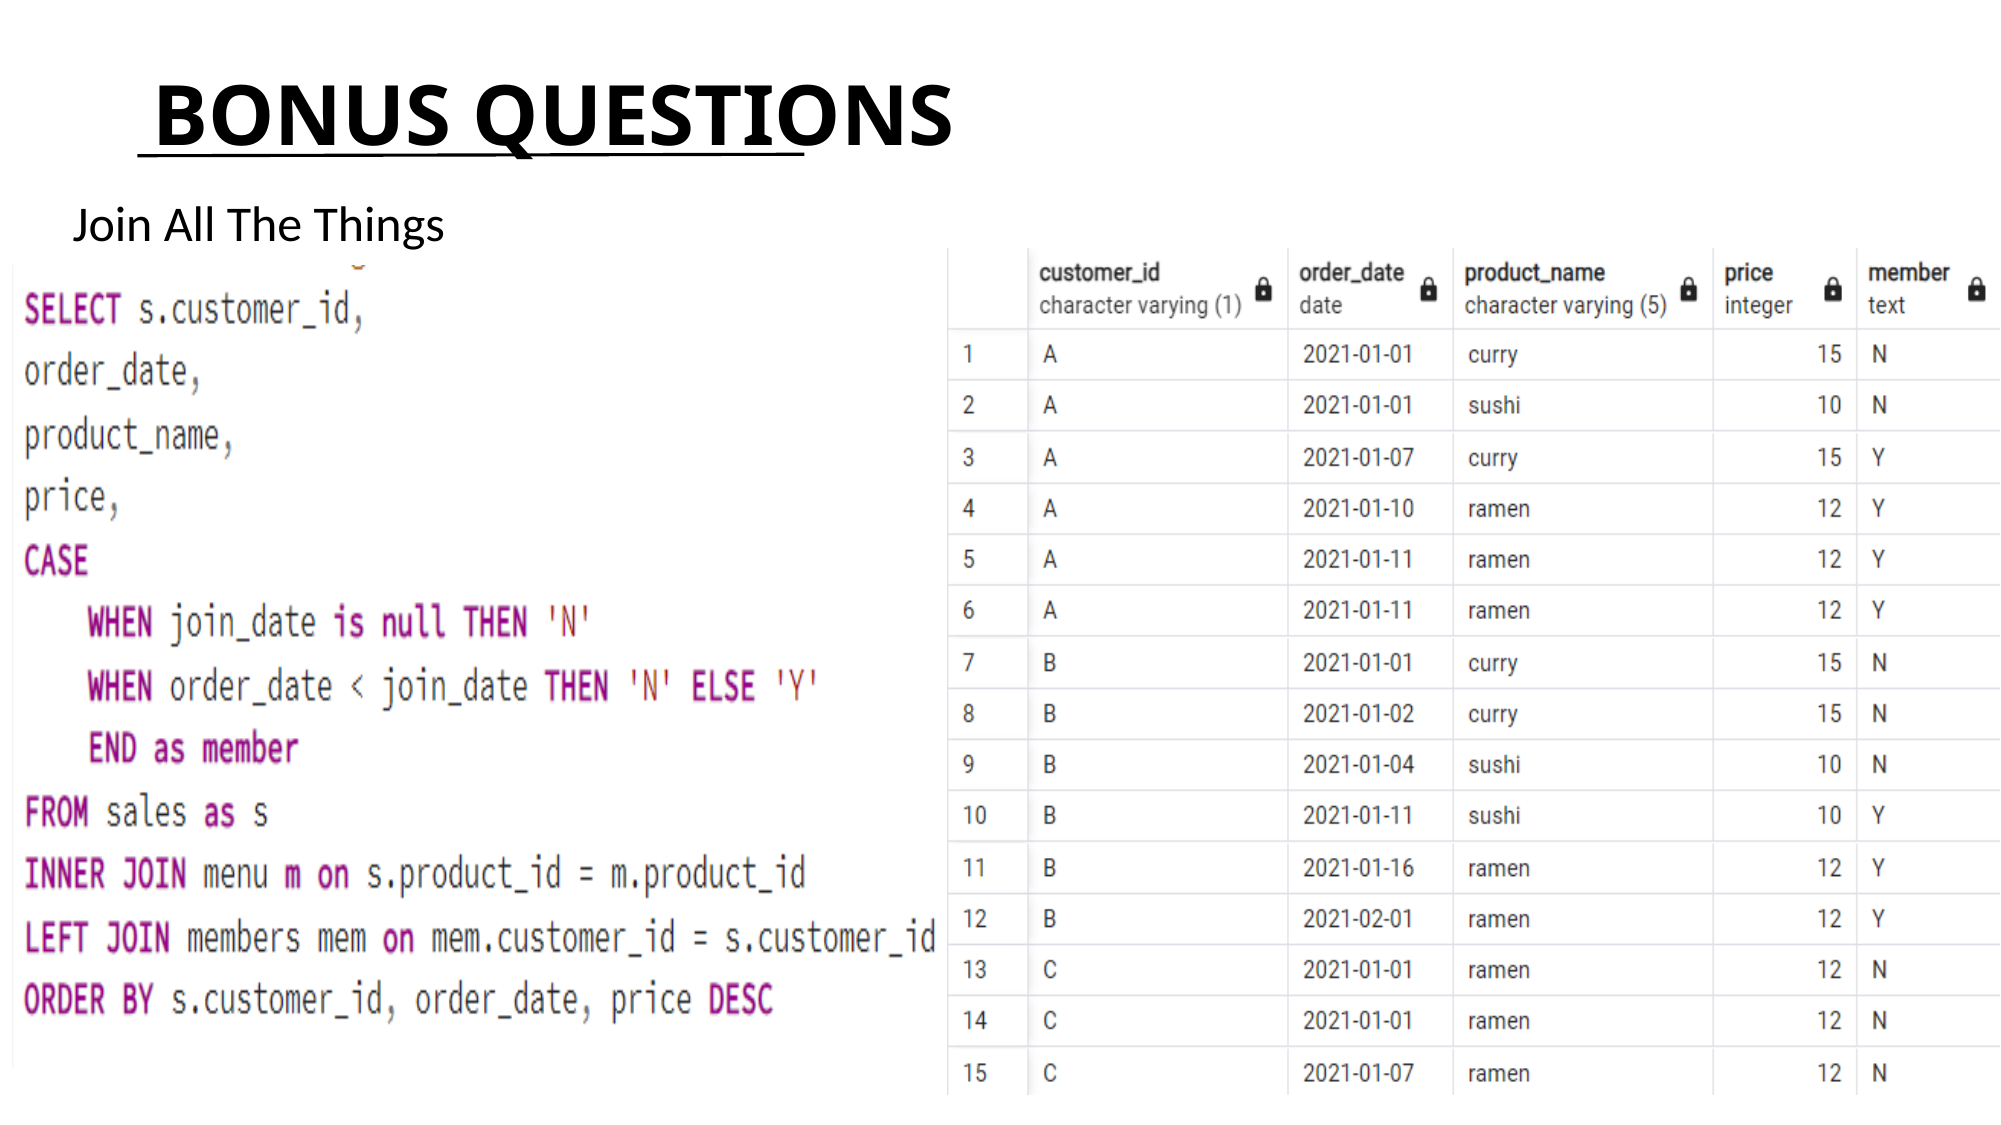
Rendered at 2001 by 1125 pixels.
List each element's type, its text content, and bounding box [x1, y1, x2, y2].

list Join All The Things [57, 190, 1942, 265]
picture [12, 248, 2000, 1095]
title BONUS QUESTIONS [137, 59, 1863, 190]
